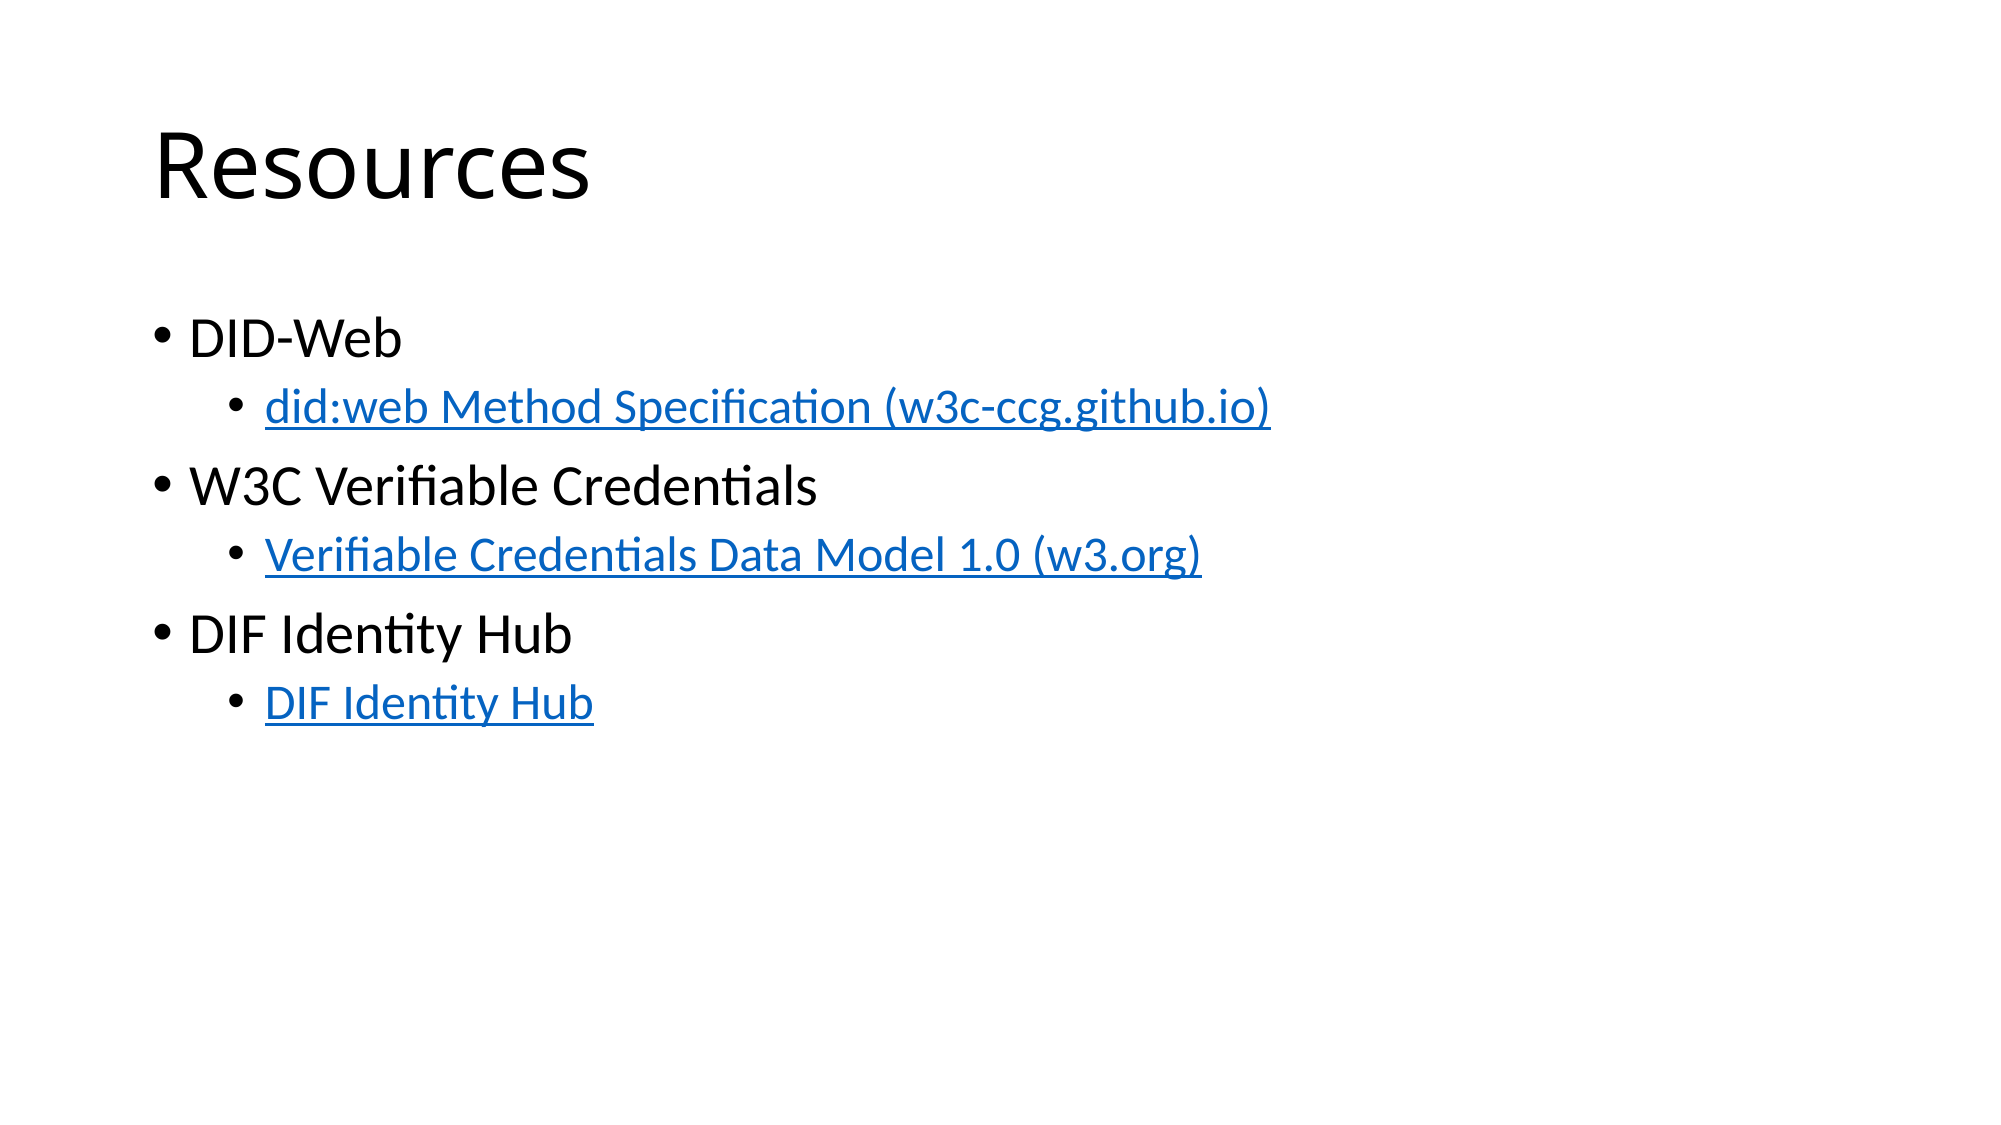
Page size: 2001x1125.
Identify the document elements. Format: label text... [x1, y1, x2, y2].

title Resources [137, 59, 1863, 278]
list DID-Web did:web Method Specification (w3c-ccg.github.io) W3C Verifiable Credentials Verifiable Credentials Data Model 1.0 (w3.org) DIF Identity Hub DIF Identity Hub [137, 299, 1863, 1014]
